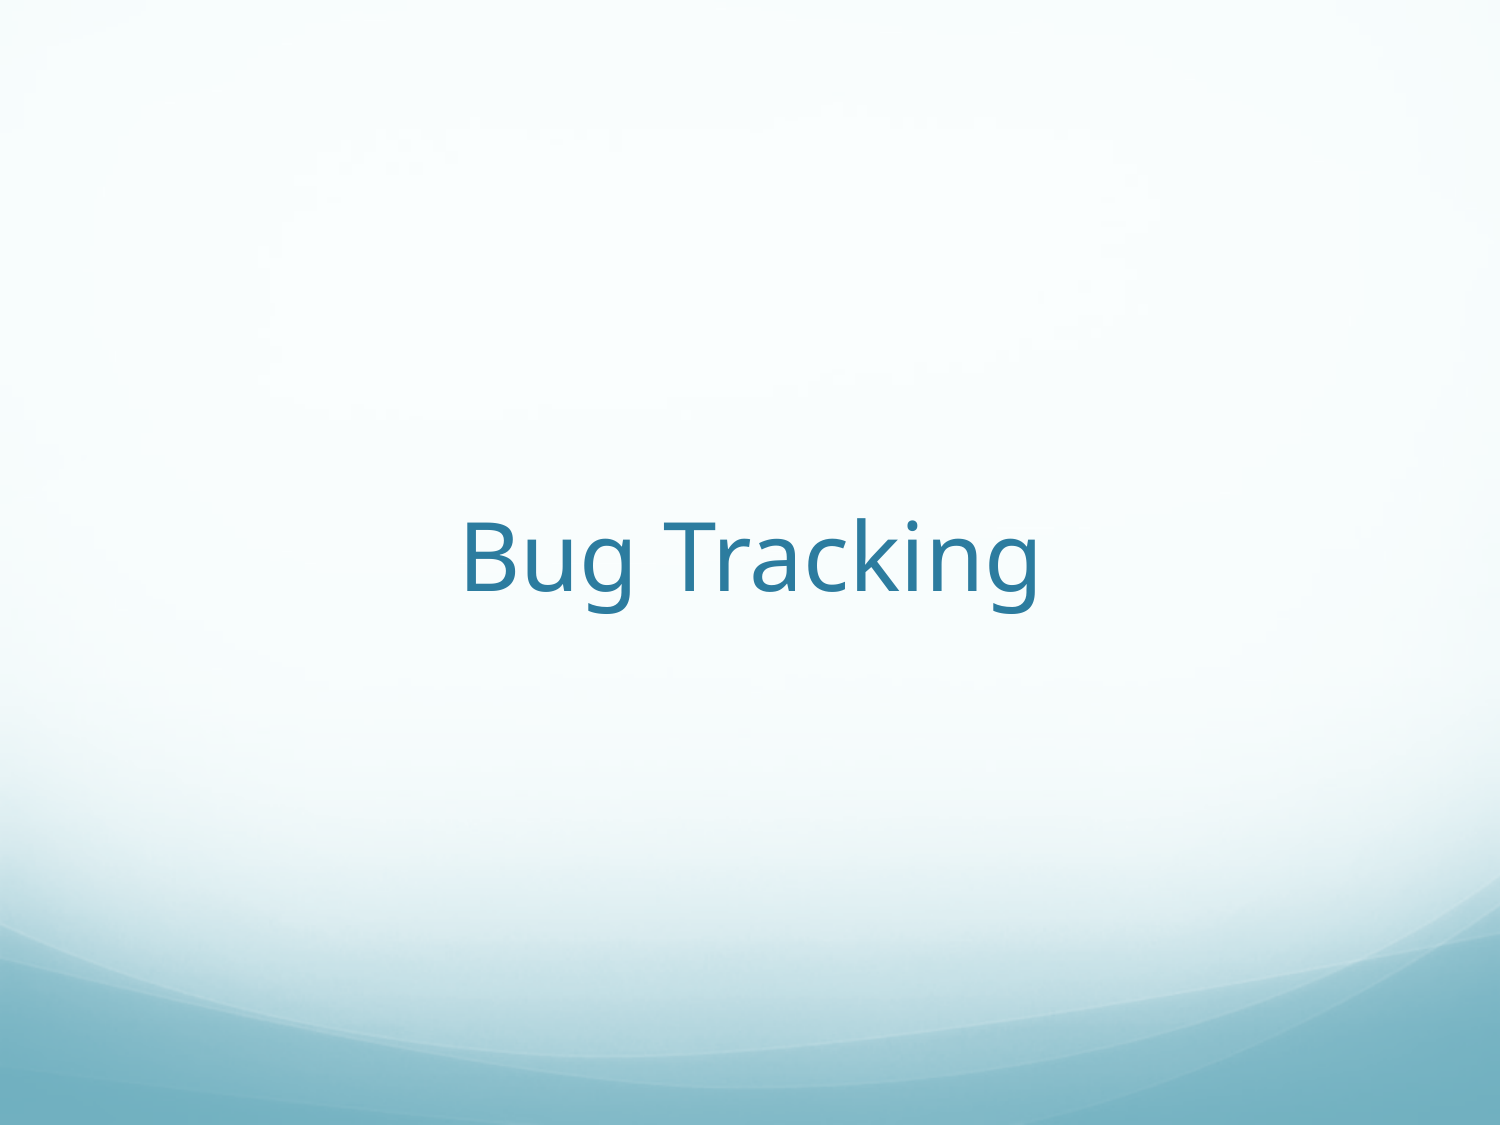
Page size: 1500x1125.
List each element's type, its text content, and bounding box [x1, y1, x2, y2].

title Bug Tracking [90, 394, 1412, 618]
